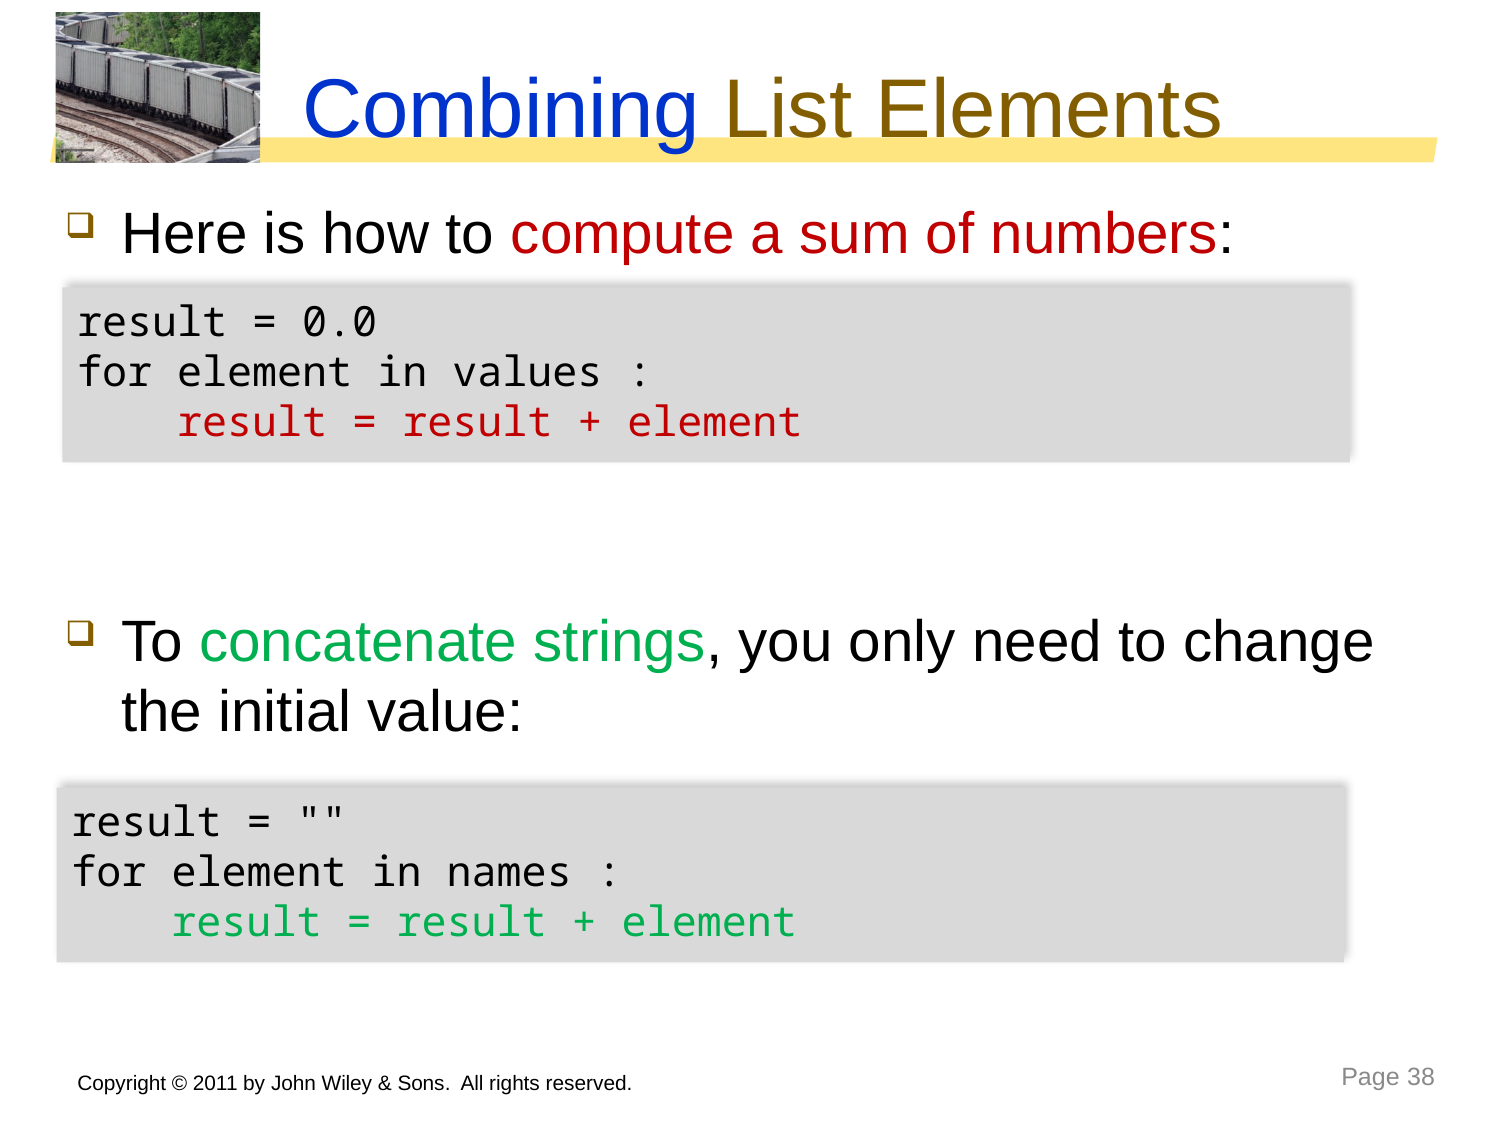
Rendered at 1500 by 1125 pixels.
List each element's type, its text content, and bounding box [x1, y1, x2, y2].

text_box result = 0.0 for element in values : result = result + element [62, 287, 1350, 463]
text_box result = "" for element in names : result = result + element [56, 787, 1345, 963]
picture [55, 12, 261, 163]
list Here is how to compute a sum of numbers: To concatenate strings, you only need to change the initial value: [49, 187, 1438, 1026]
footer Copyright © 2011 by John Wiley & Sons. All rights reserved. [62, 1037, 726, 1104]
title Combining List Elements [287, 44, 1451, 163]
slide_number Page 38 [1187, 1050, 1450, 1100]
